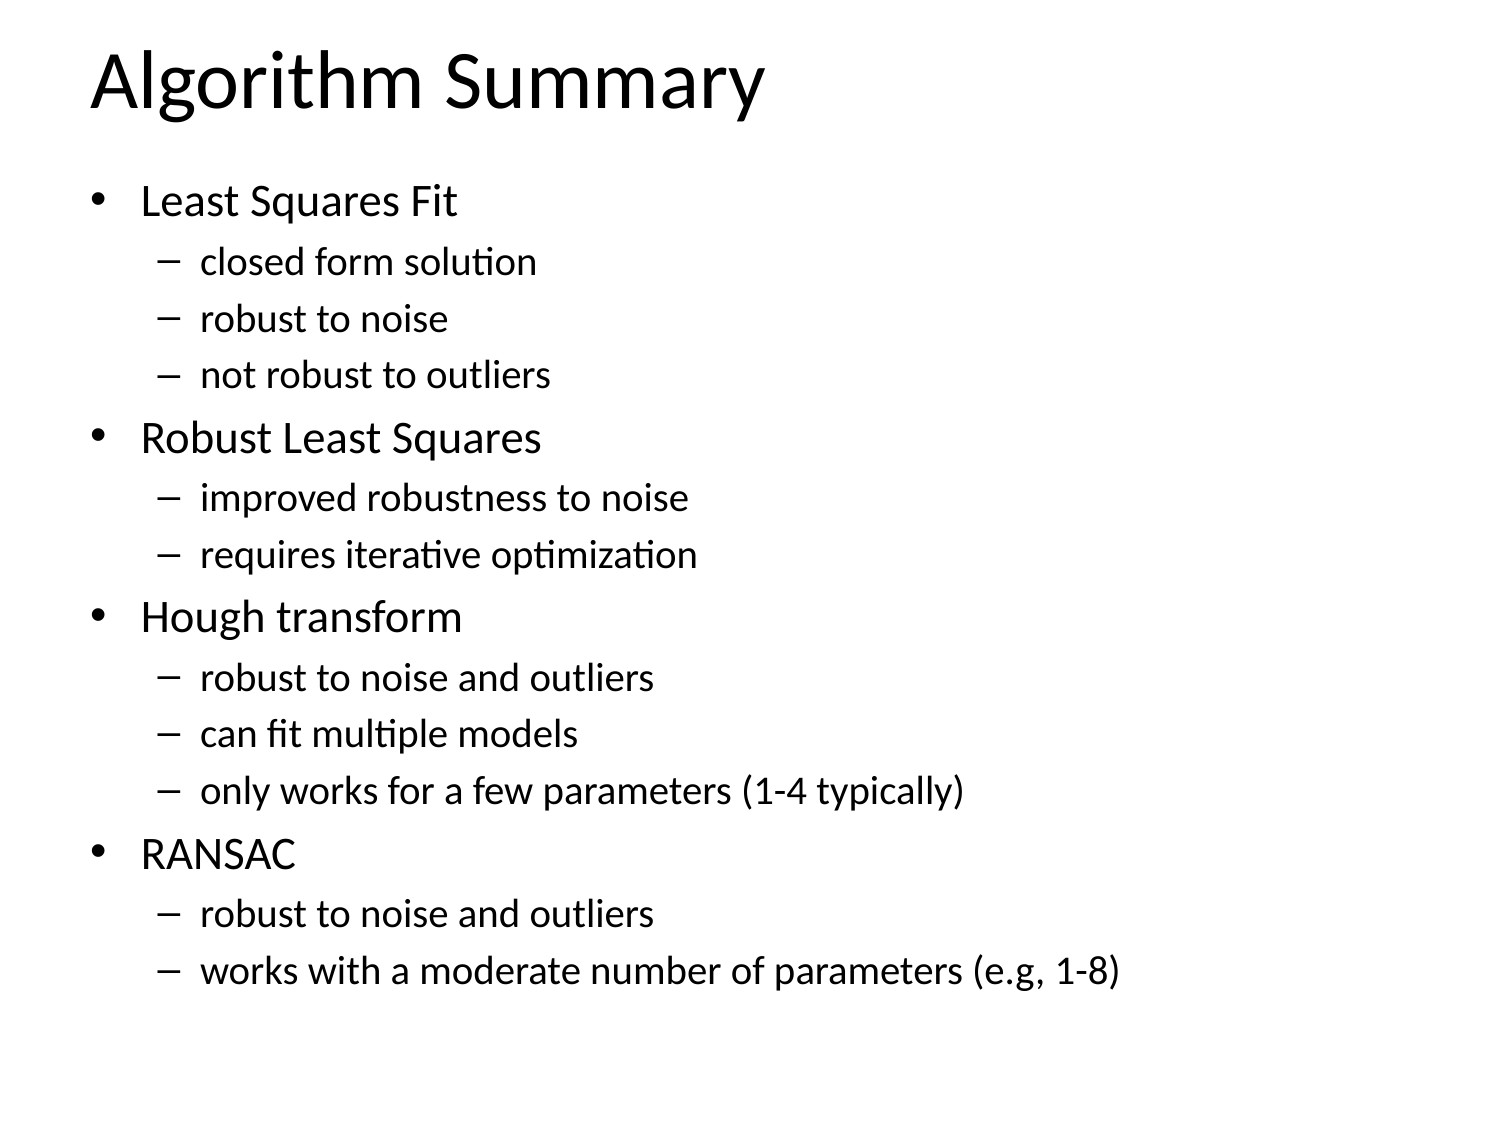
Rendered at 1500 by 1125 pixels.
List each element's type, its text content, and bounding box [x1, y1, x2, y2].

list Least Squares Fit closed form solution robust to noise not robust to outliers Robust Least Squares improved robustness to noise requires iterative optimization Hough transform robust to noise and outliers can fit multiple models only works for a few parameters (1-4 typically) RANSAC robust to noise and outliers works with a moderate number of parameters (e.g, 1-8) [74, 162, 1426, 1006]
title Algorithm Summary [74, 0, 1426, 151]
